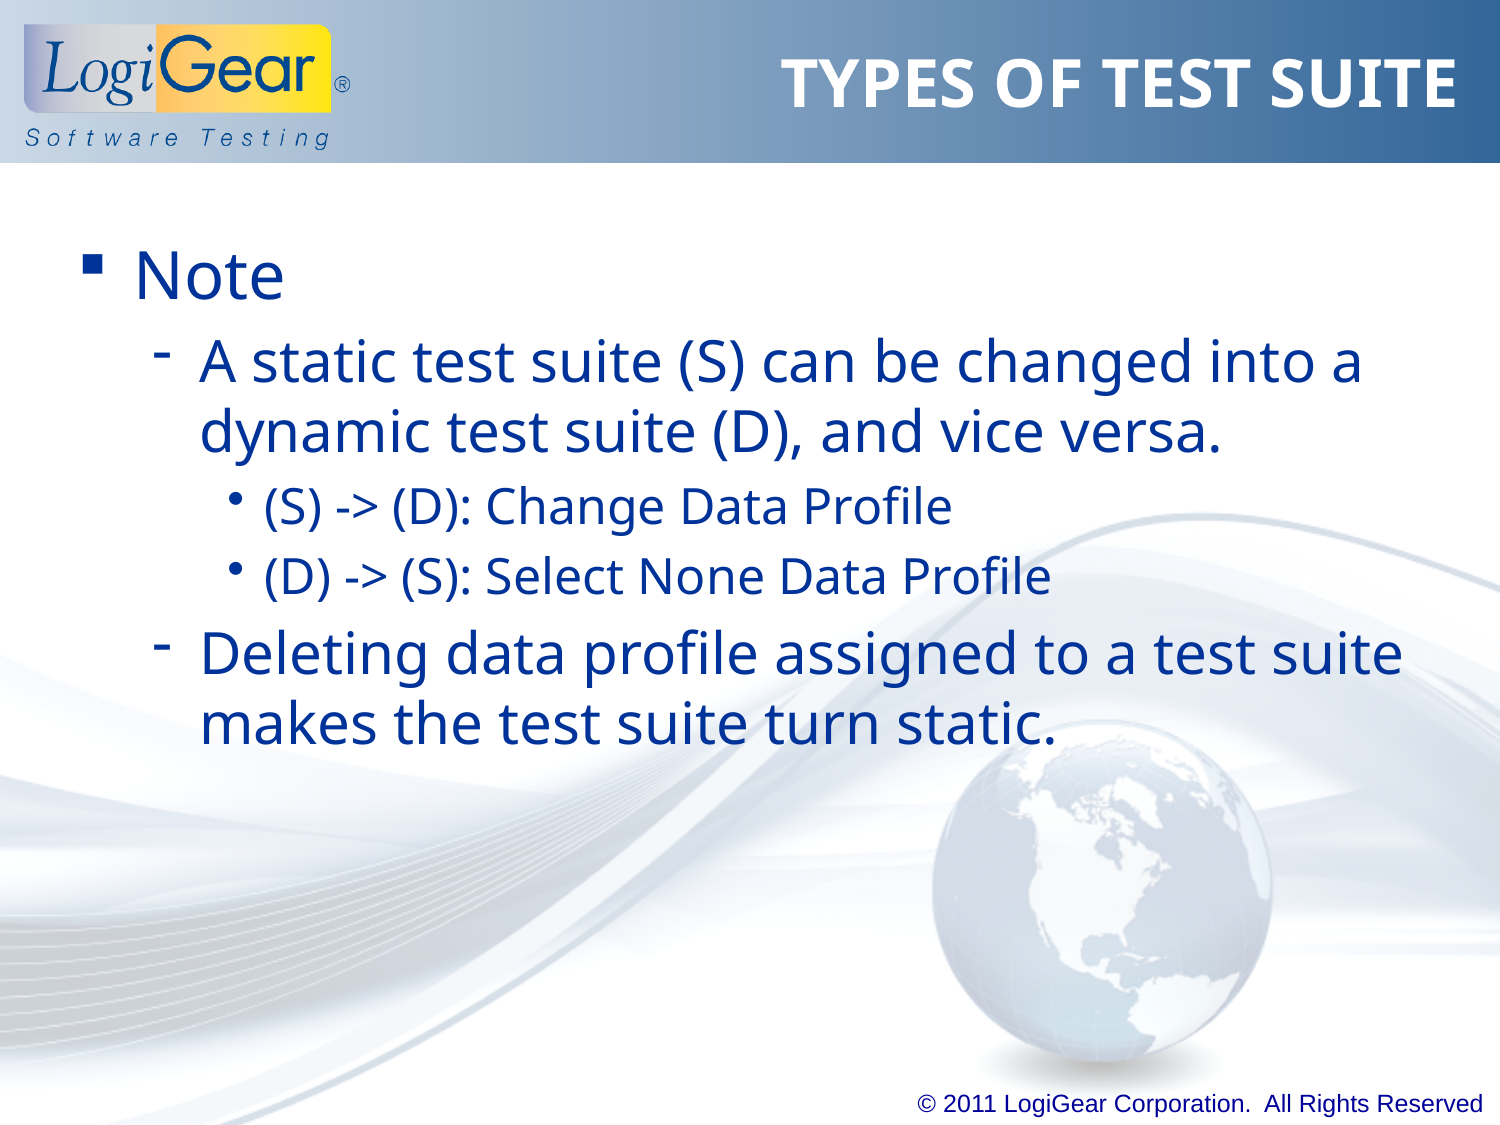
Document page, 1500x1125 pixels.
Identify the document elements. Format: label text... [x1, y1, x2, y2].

picture [24, 24, 350, 150]
list Note A static test suite (S) can be changed into a dynamic test suite (D), and vice versa. (S) -> (D): Change Data Profile (D) -> (S): Select None Data Profile Deleting data profile assigned to a test suite makes the test suite turn static. [62, 224, 1438, 1006]
title TYPES OF TEST SUITE [362, 24, 1476, 138]
